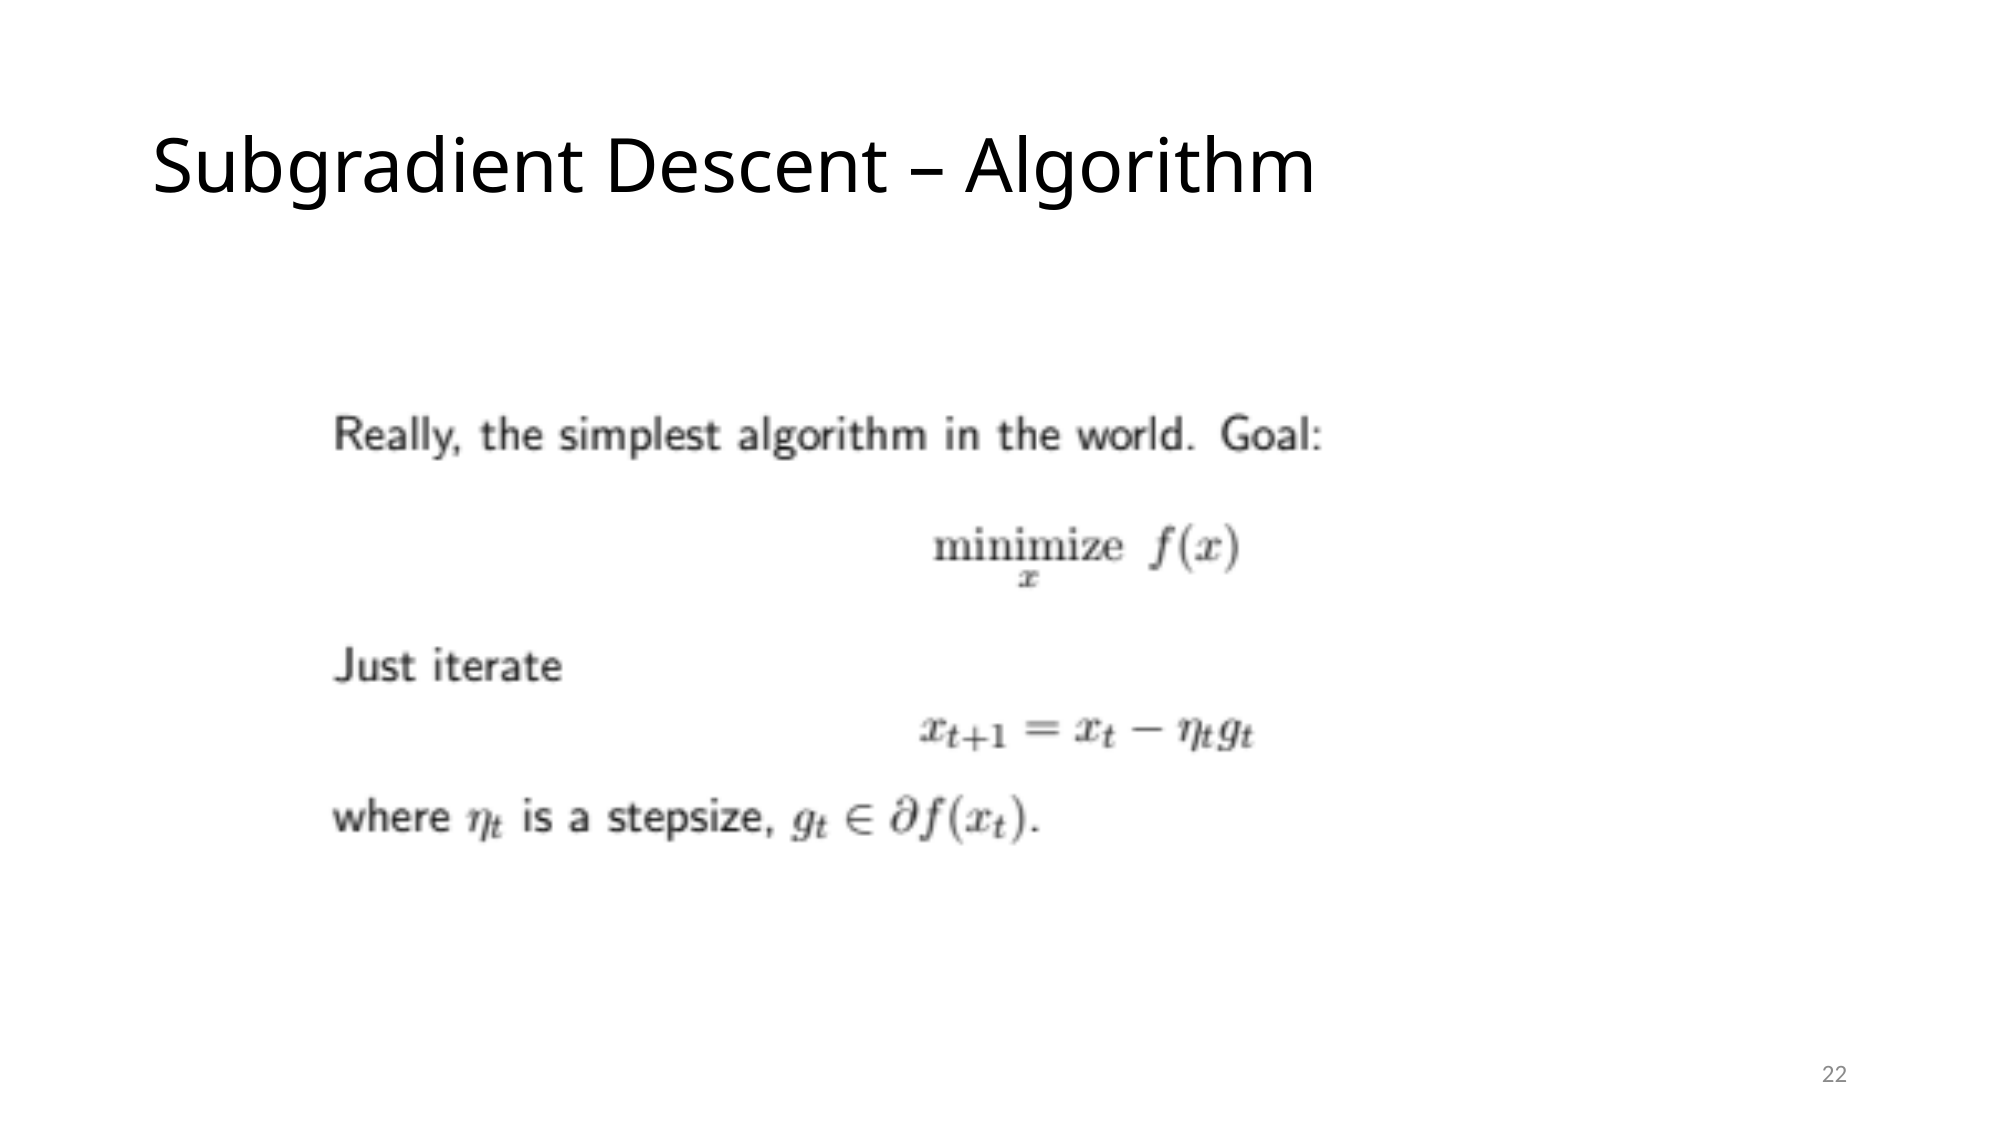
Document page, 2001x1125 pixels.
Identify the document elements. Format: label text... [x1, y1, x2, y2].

slide_number 22 [1412, 1042, 1863, 1103]
title Subgradient Descent – Algorithm [137, 59, 1863, 278]
picture [324, 404, 1359, 850]
